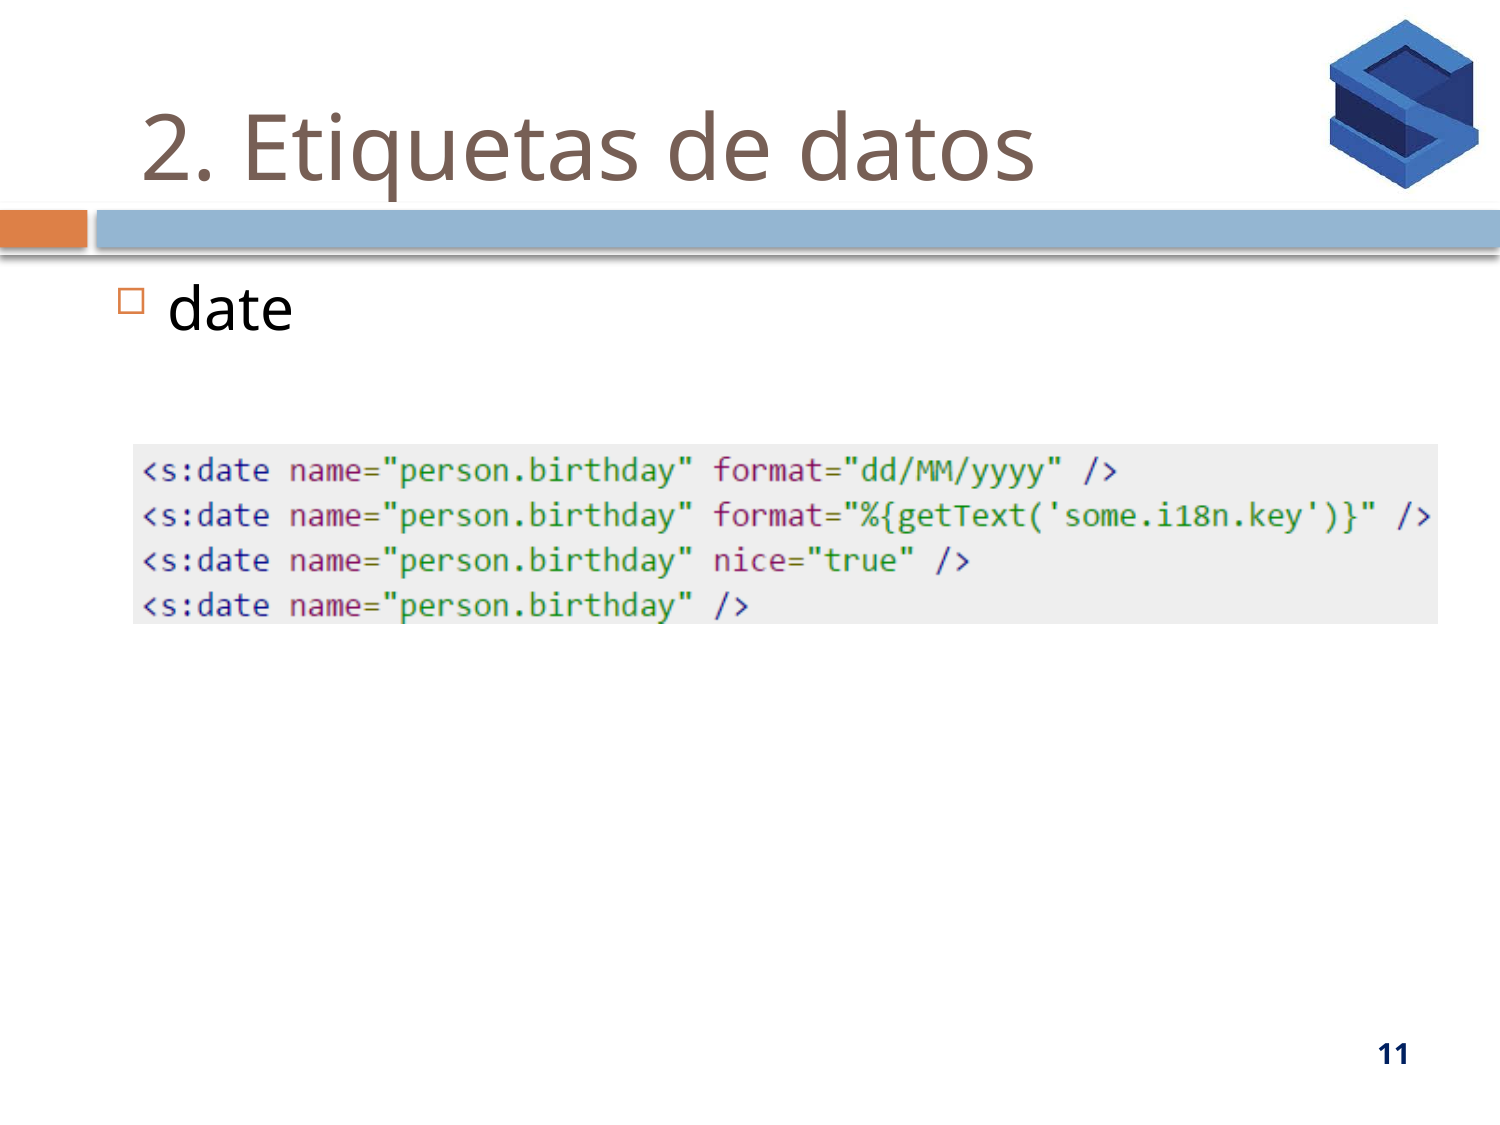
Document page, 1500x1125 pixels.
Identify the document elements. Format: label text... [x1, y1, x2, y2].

slide_number 11 [1350, 1034, 1438, 1075]
text_box 2. Etiquetas de datos [125, 62, 1463, 225]
picture [132, 444, 1438, 624]
picture [1307, 7, 1500, 201]
list date [100, 262, 1438, 516]
